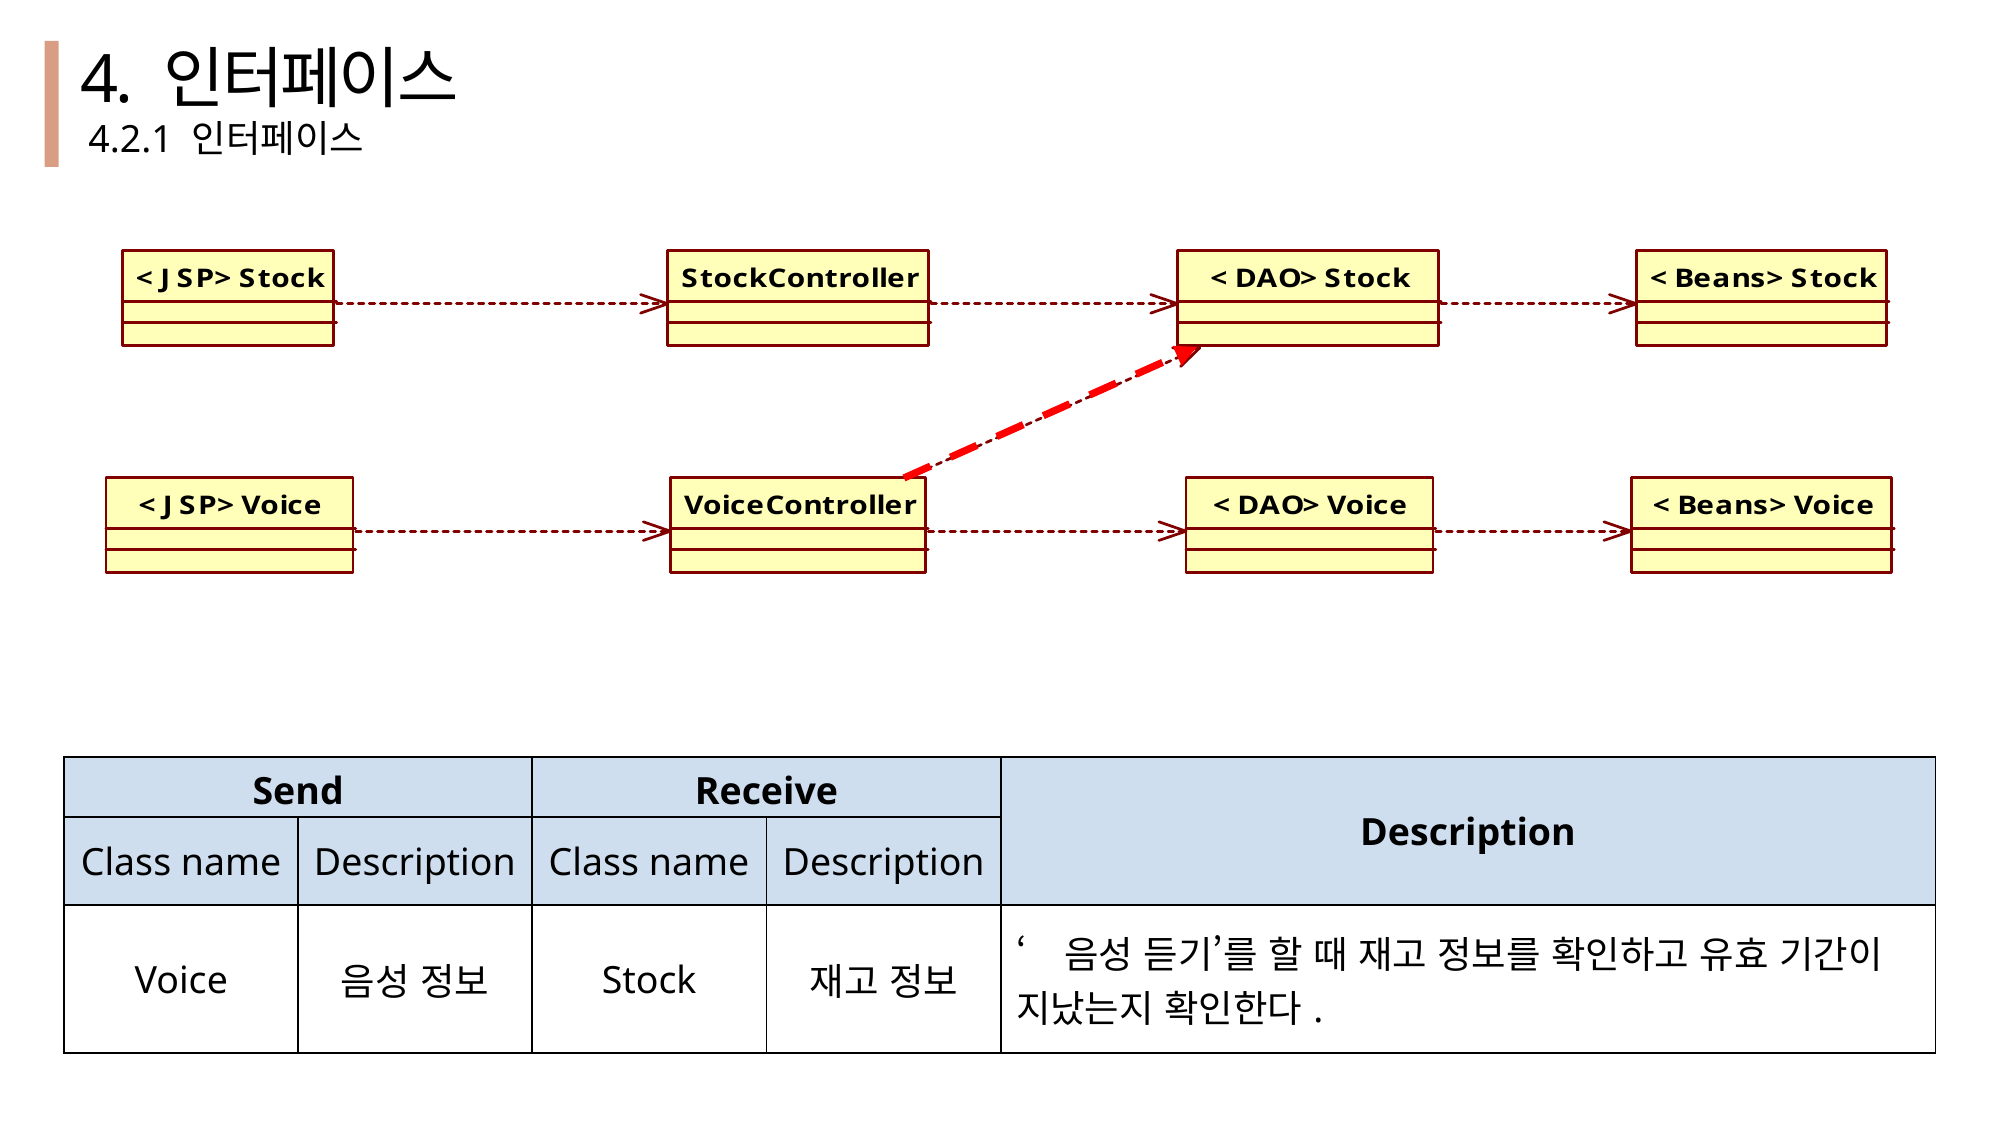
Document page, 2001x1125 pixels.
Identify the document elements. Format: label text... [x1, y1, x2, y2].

table_cell Voice [65, 906, 297, 1052]
table_cell 음성 정보 [299, 906, 531, 1052]
table_cell Description [299, 818, 531, 904]
table_cell Class name [533, 818, 766, 904]
table_header Send [65, 758, 531, 816]
text_box 4. 인터페이스 [65, 28, 474, 124]
text_box 4.2.1 인터페이스 [73, 108, 380, 168]
table_cell 재고 정보 [767, 906, 1000, 1052]
table_cell ‘음성 듣기’를 할 때 재고 정보를 확인하고 유효 기간이 지났는지 확인한다. [1002, 906, 1935, 1052]
table_cell Stock [533, 906, 766, 1052]
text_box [903, 346, 1197, 478]
table_cell Description [767, 818, 1000, 904]
table_cell Class name [65, 818, 297, 904]
table_header Receive [533, 758, 1000, 816]
picture [51, 204, 1936, 618]
table_header Description [1002, 758, 1935, 904]
text_box [44, 40, 60, 168]
